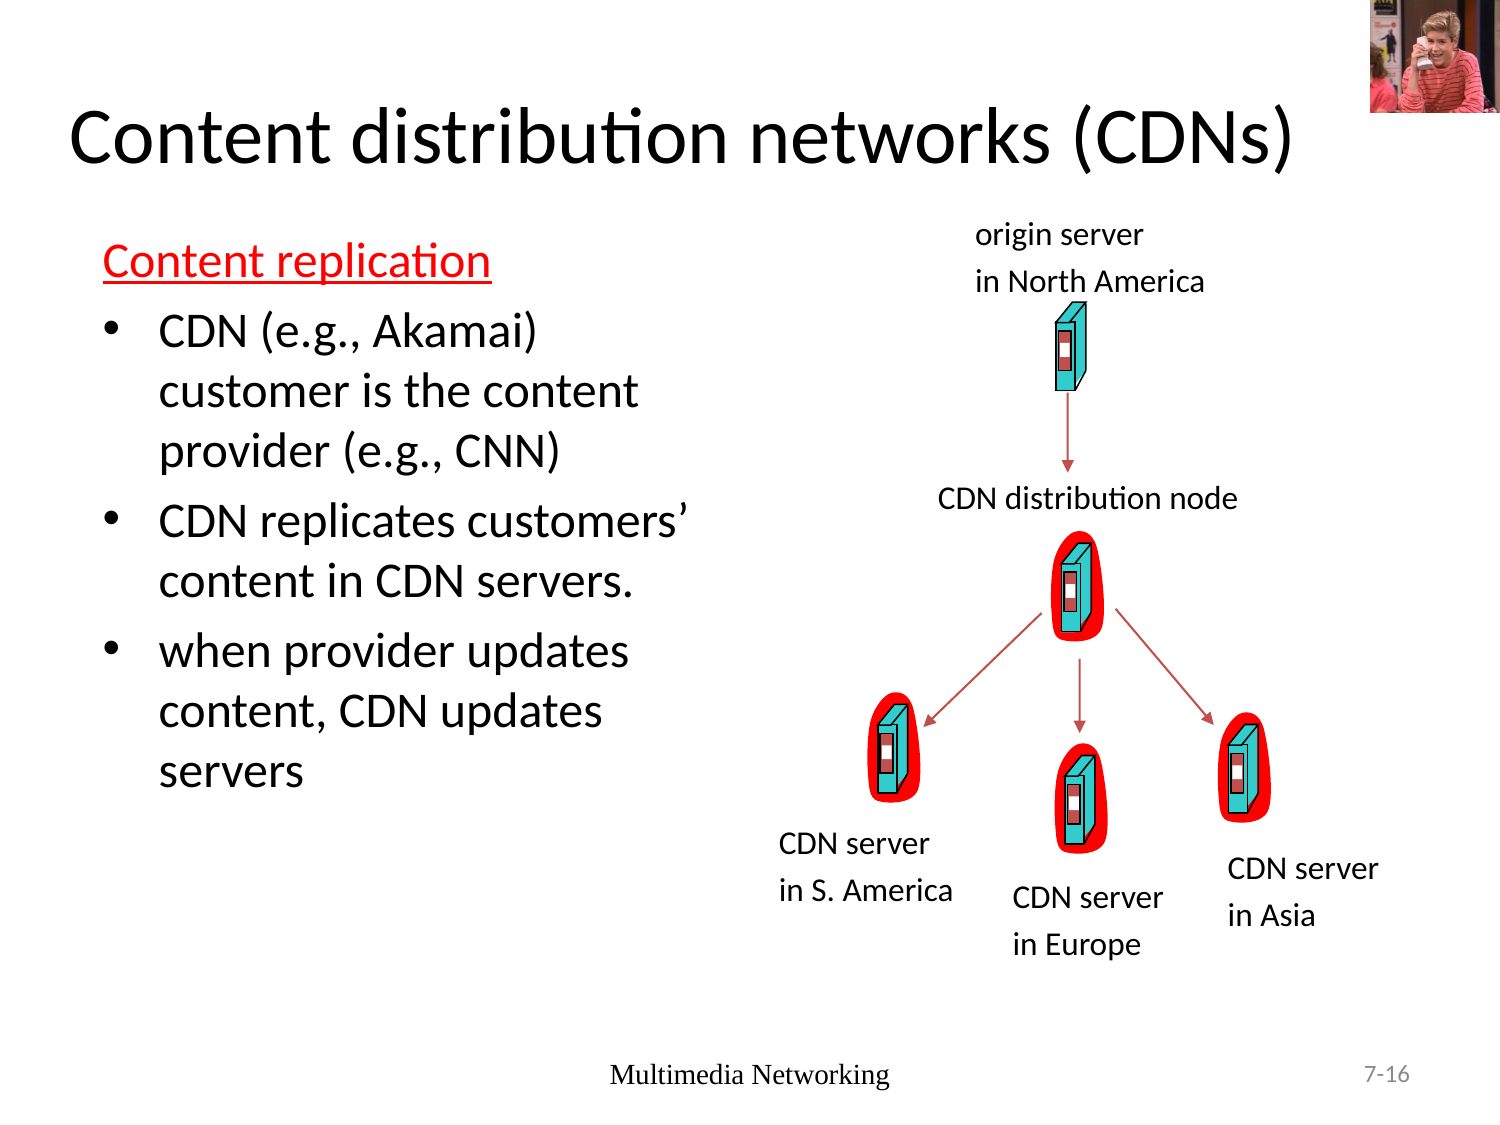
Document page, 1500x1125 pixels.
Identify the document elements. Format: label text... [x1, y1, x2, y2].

text_box [929, 612, 1042, 726]
footer Multimedia Networking [512, 1042, 988, 1103]
slide_number 7-16 [1074, 1042, 1425, 1103]
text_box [1050, 529, 1108, 645]
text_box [1055, 301, 1087, 392]
title Content distribution networks (CDNs) [24, 37, 1343, 225]
text_box CDN server in Europe [997, 867, 1179, 970]
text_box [866, 690, 925, 806]
text_box [1061, 401, 1074, 473]
text_box CDN server in Asia [1212, 838, 1395, 941]
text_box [1053, 741, 1112, 857]
text_box CDN distribution node [923, 469, 1254, 524]
text_box [1073, 658, 1086, 734]
list Content replication CDN (e.g., Akamai) customer is the content provider (e.g., CNN) CDN replicates customers’ content in CDN servers. when provider updates content, CDN updates servers [87, 219, 755, 1025]
text_box CDN server in S. America [763, 814, 969, 916]
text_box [1217, 710, 1275, 826]
picture [1370, 0, 1500, 113]
text_box origin server in North America [960, 204, 1221, 307]
text_box [1115, 608, 1212, 725]
